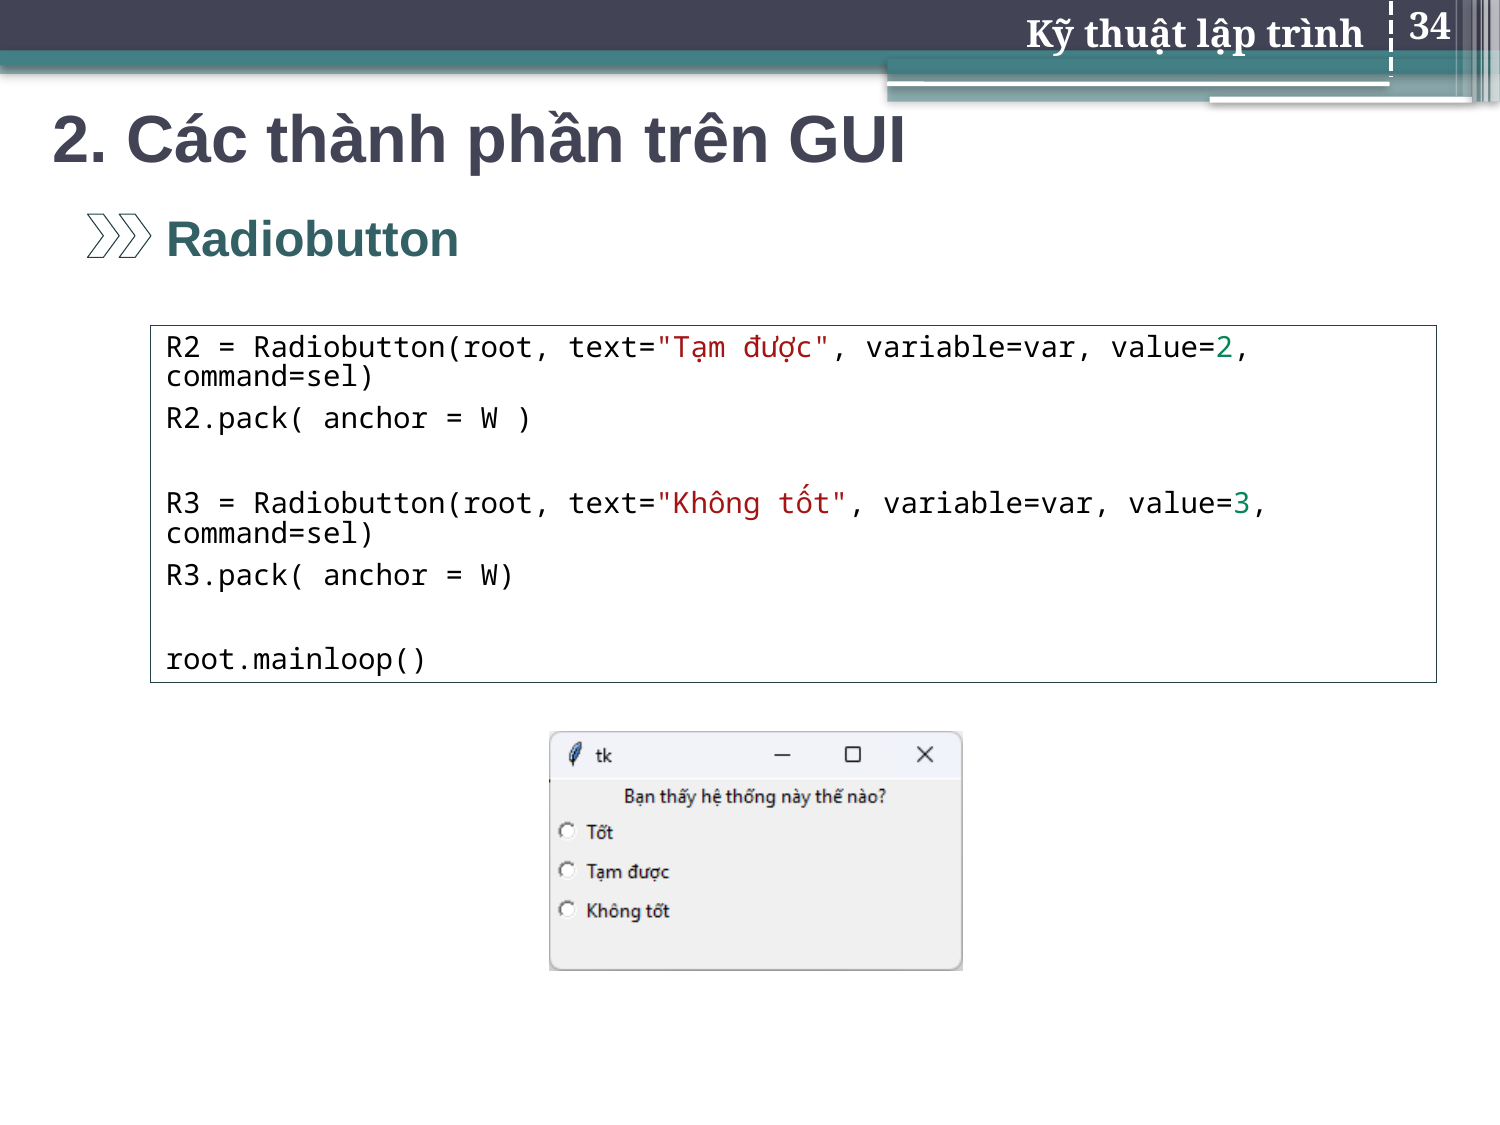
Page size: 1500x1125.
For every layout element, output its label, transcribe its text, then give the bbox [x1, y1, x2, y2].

picture [549, 731, 963, 972]
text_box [87, 191, 1351, 267]
slide_number 34 [1374, 0, 1466, 61]
title 2. Các thành phần trên GUI [37, 71, 1475, 200]
text_box R2 = Radiobutton(root, text="Tạm được", variable=var, value=2, command=sel) R2.pack( anchor = W ) R3 = Radiobutton(root, text="Không tốt", variable=var, value=3, command=sel) R3.pack( anchor = W) root.mainloop() [150, 325, 1437, 683]
